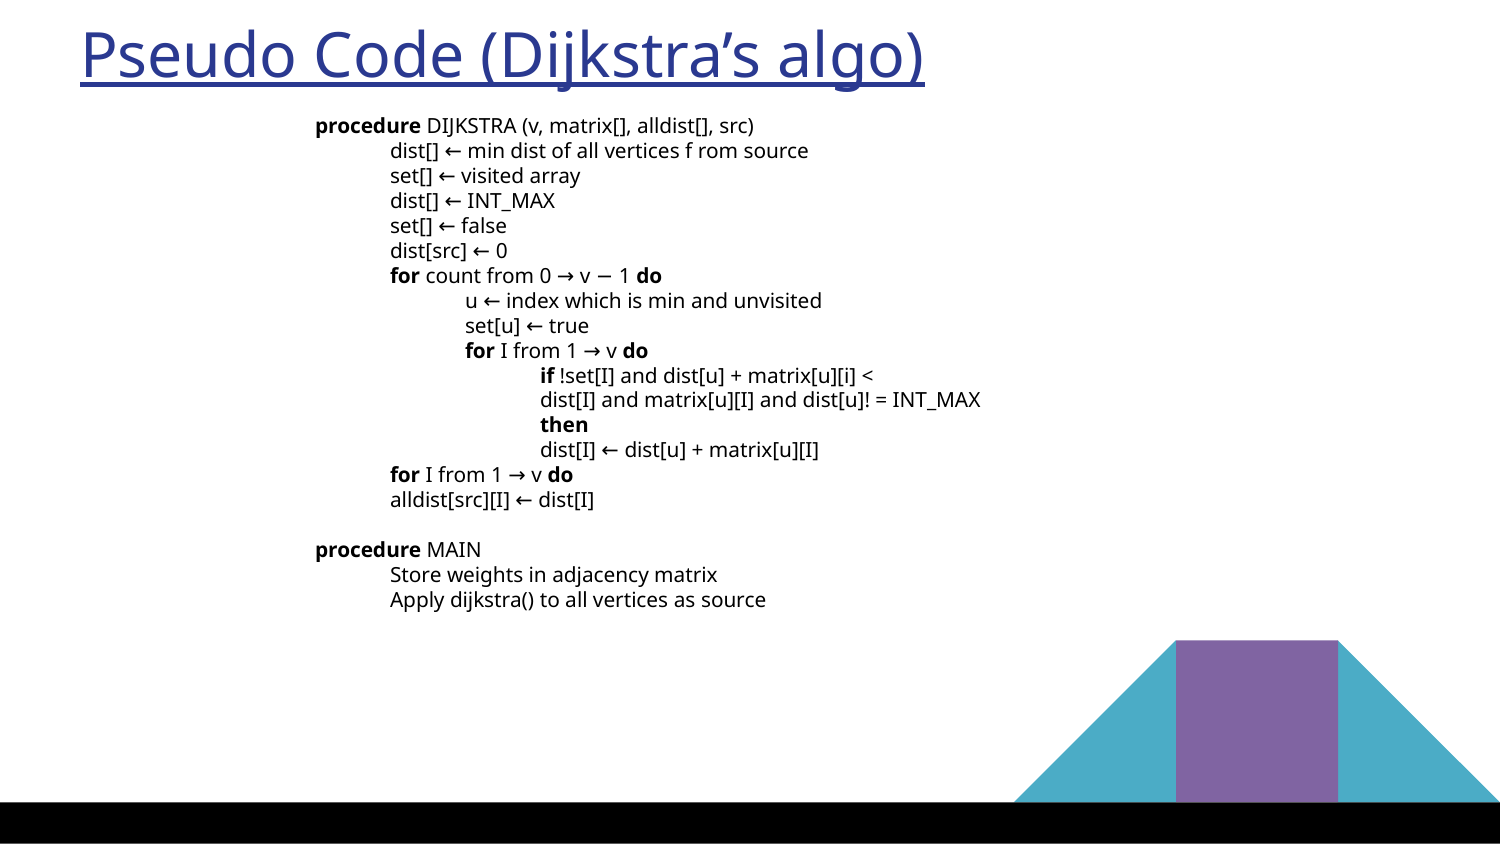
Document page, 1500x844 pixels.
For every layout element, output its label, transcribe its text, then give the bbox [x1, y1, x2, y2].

text_box Pseudo Code (Dijkstra’s algo) procedure DIJKSTRA (v, matrix[], alldist[], src) dist[] ← min dist of all vertices f rom source set[] ← visited array dist[] ← INT_MAX set[] ← false dist[src] ← 0 for count from 0 → v − 1 do u ← index which is min and unvisited set[u] ← true for I from 1 → v do if !set[I] and dist[u] + matrix[u][i] < dist[I] and matrix[u][I] and dist[u]! = INT_MAX then dist[I] ← dist[u] + matrix[u][I] for I from 1 → v do alldist[src][I] ← dist[I] procedure MAIN Store weights in adjacency matrix Apply dijkstra() to all vertices as source [0, 0, 1428, 776]
